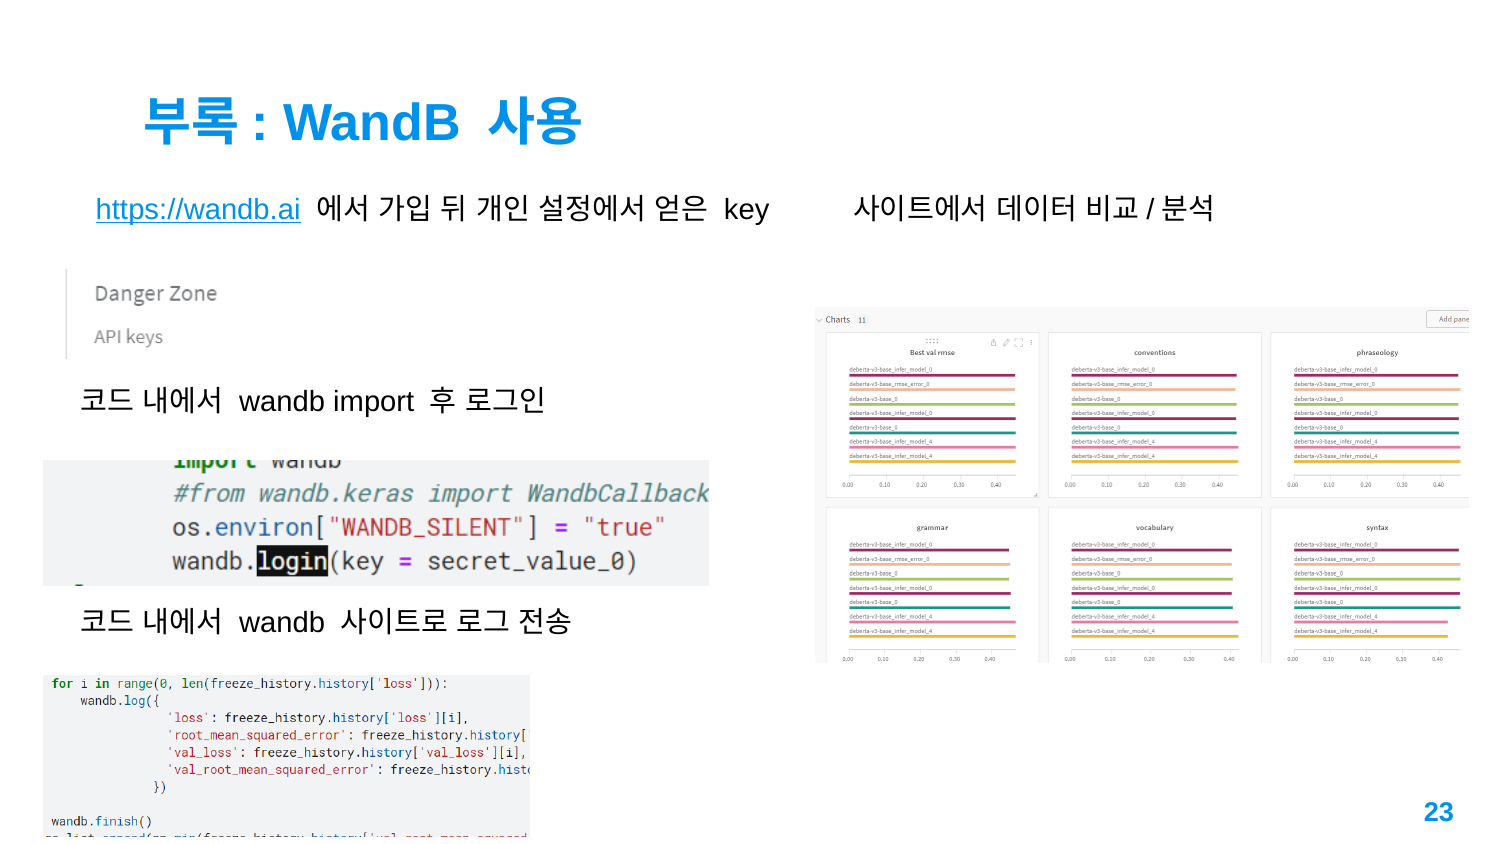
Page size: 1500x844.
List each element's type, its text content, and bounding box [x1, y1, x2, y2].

title 부록: WandB 사용 [128, 50, 1500, 166]
slide_number 23 [1378, 779, 1469, 844]
text_box 사이트에서 데이터 비교/분석 [838, 183, 1446, 234]
text_box 코드 내에서 wandb import 후 로그인 [65, 374, 674, 425]
text_box 코드 내에서 wandb 사이트로 로그 전송 [65, 596, 674, 646]
picture [65, 269, 1469, 664]
text_box https://wandb.ai 에서 가입 뒤 개인 설정에서 얻은 key [80, 183, 814, 234]
picture [42, 675, 530, 837]
picture [43, 460, 710, 586]
